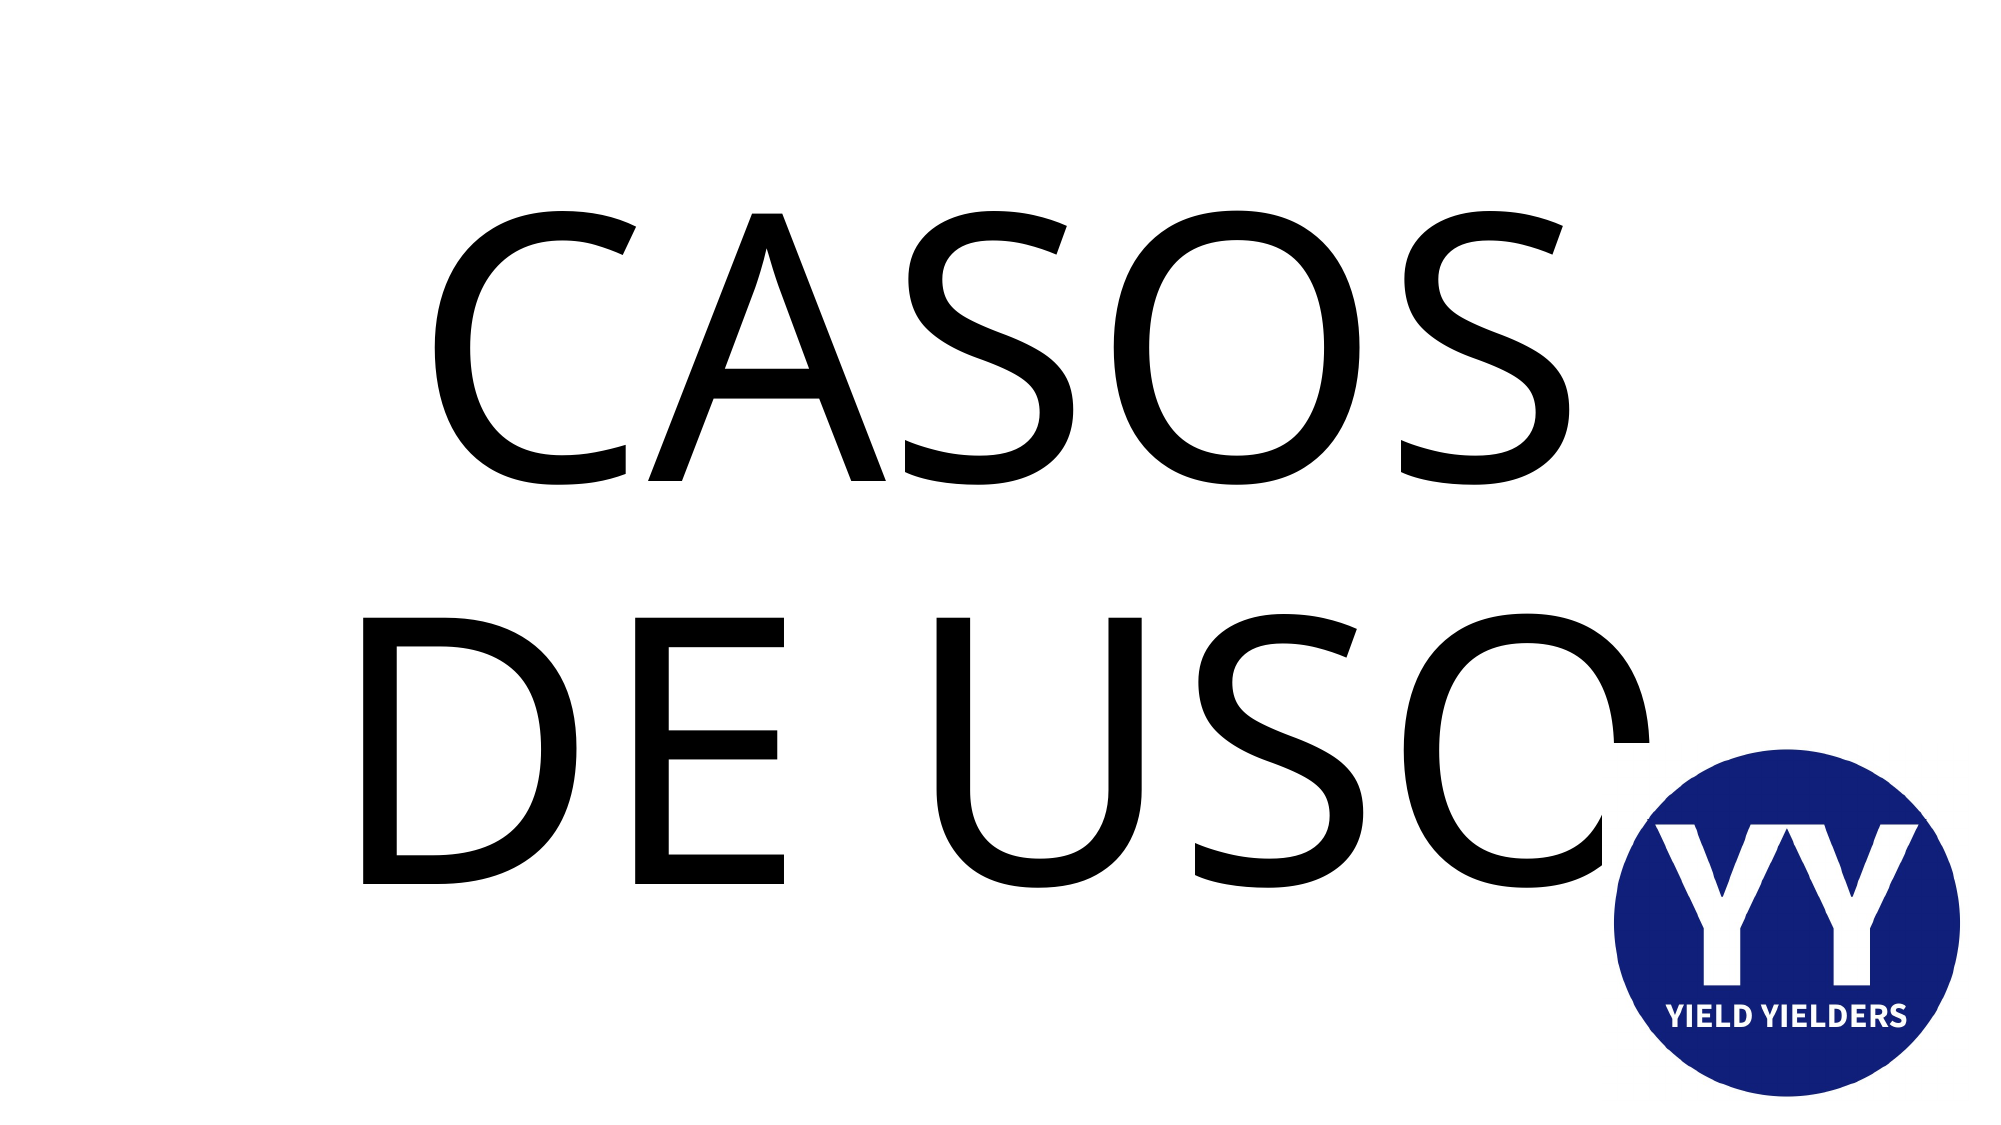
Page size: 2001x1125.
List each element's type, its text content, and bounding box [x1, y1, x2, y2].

picture [1601, 742, 1969, 1101]
title CASOS DE USO [137, 123, 1863, 1002]
